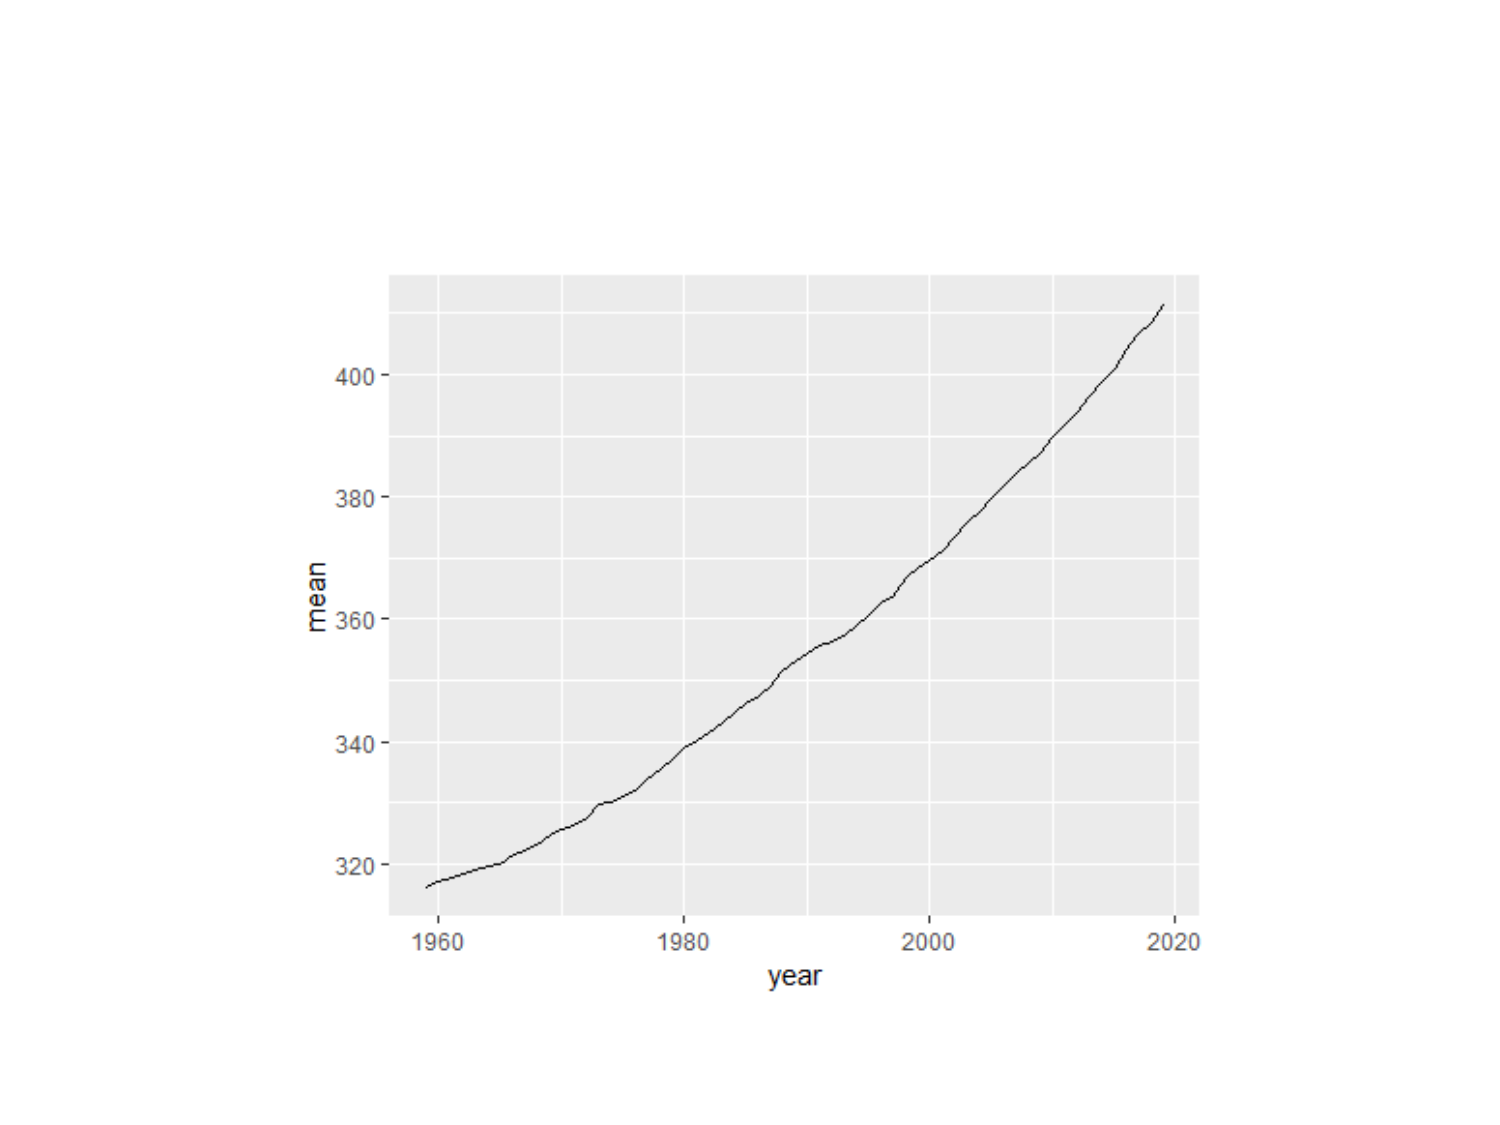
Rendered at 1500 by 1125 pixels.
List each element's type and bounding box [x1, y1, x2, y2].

picture [287, 262, 1215, 1005]
